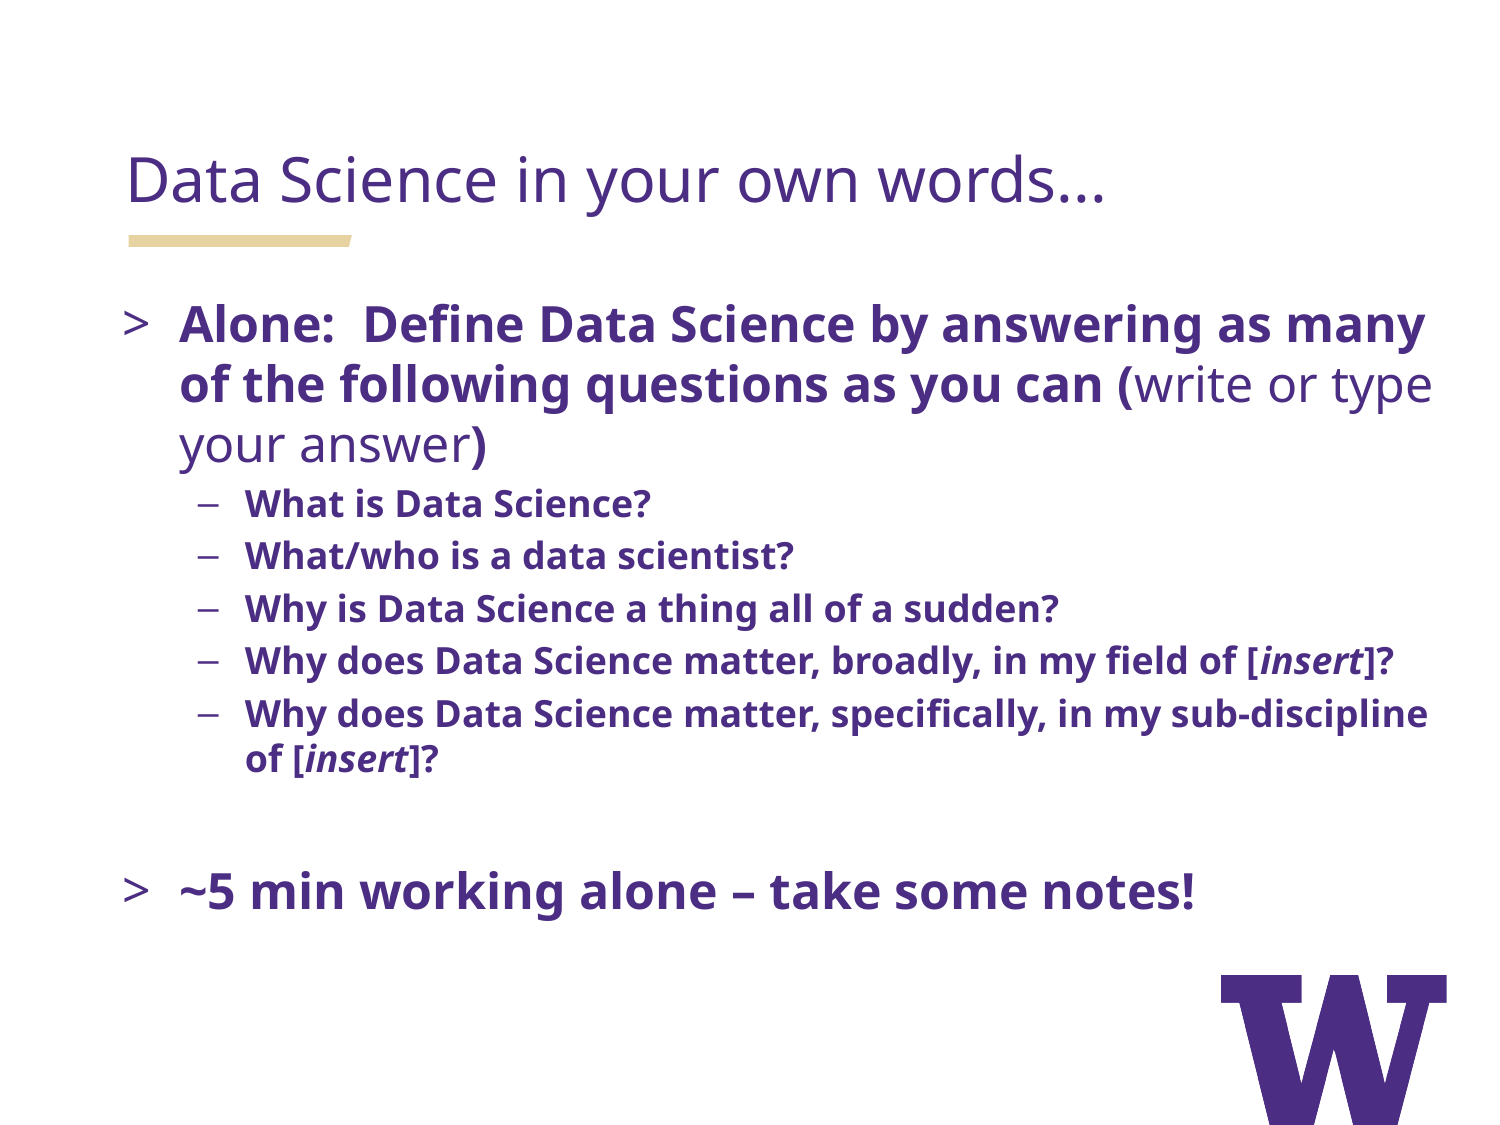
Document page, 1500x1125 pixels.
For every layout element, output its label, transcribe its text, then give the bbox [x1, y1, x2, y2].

list Data Science in your own words... [110, 60, 1453, 224]
picture [128, 235, 352, 247]
picture [1221, 975, 1447, 1125]
list Alone: Define Data Science by answering as many of the following questions as you can (write or type your answer) What is Data Science? What/who is a data scientist? Why is Data Science a thing all of a sudden? Why does Data Science matter, broadly, in my field of [insert]? Why does Data Science matter, specifically, in my sub-discipline of [insert]? ~5 min working alone – take some notes! [108, 284, 1453, 944]
